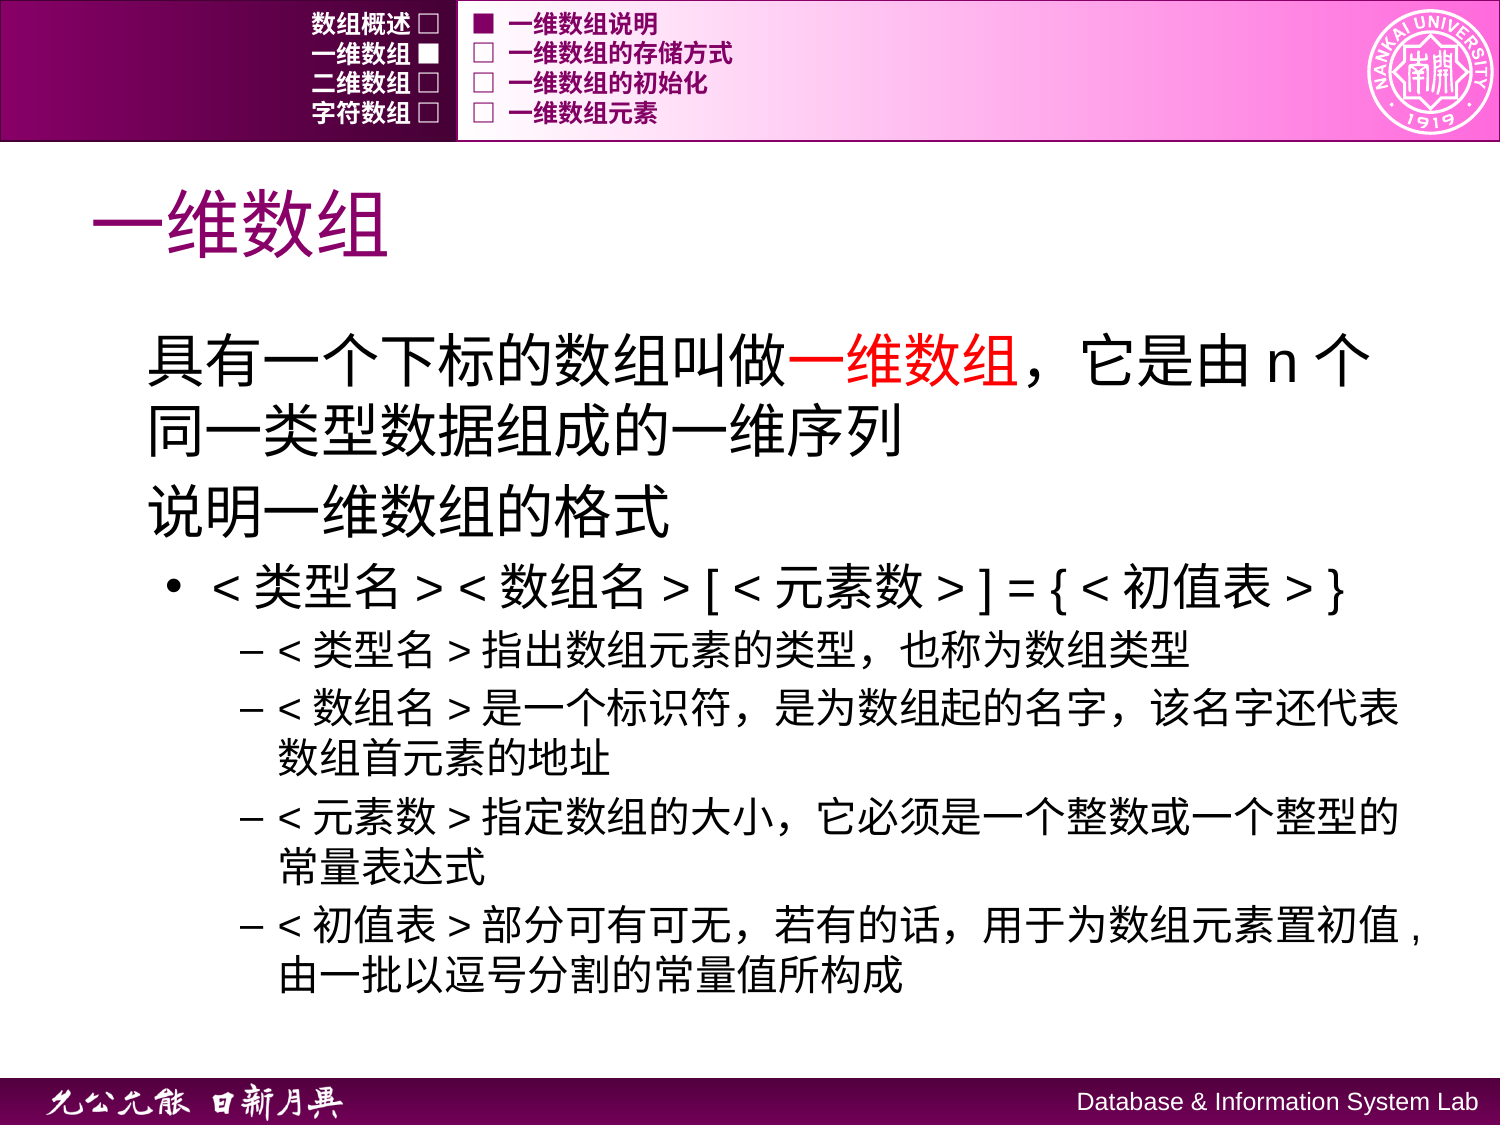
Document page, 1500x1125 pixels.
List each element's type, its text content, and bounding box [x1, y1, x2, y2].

picture [35, 1081, 356, 1122]
text_box □ 一维数组的存储方式 [455, 36, 1361, 66]
text_box 字符数组 □ [0, 95, 455, 129]
text_box □ 一维数组元素 [455, 95, 1361, 129]
text_box □ 一维数组的初始化 [455, 66, 1361, 95]
list 具有一个下标的数组叫做一维数组，它是由n个同一类型数据组成的一维序列 说明一维数组的格式 <类型名> <数组名> [ <元素数> ] = { <初值表> } <类型名>指出数组元素的类型，也称为数组类型 <数组名>是一个标识符，是为数组起的名字，该名字还代表数组首元素的地址 <元素数>指定数组的大小，它必须是一个整数或一个整型的常量表达式 <初值表>部分可有可无，若有的话，用于为数组元素置初值,由一批以逗号分割的常量值所构成 [74, 316, 1426, 1055]
text_box 二维数组 □ [0, 66, 455, 95]
text_box 一维数组 ■ [0, 36, 455, 66]
text_box 数组概述 □ [0, 7, 455, 36]
title 一维数组 [74, 163, 1426, 282]
text_box ■ 一维数组说明 [455, 7, 1361, 36]
